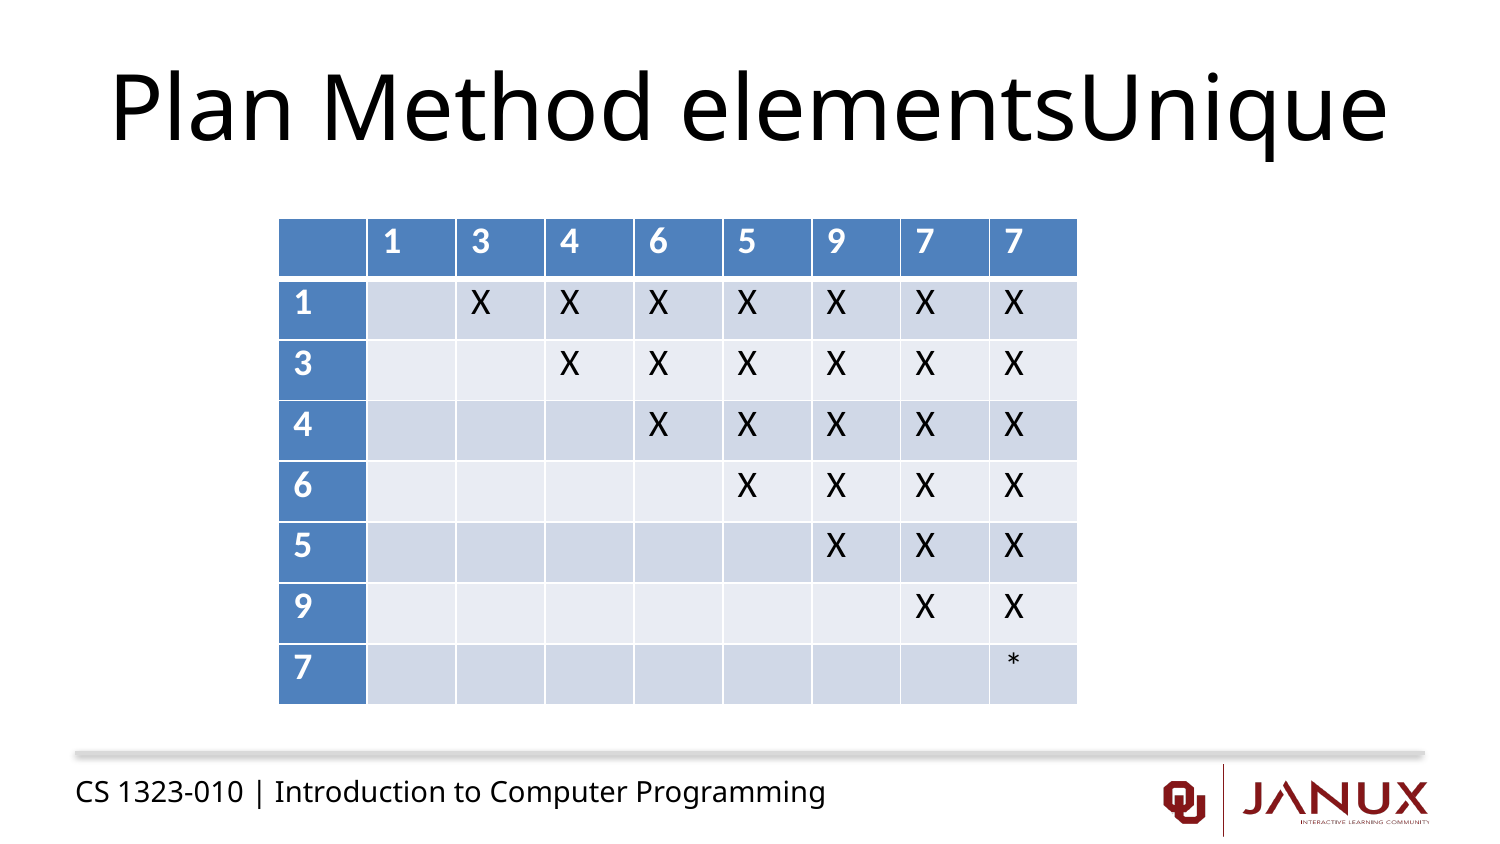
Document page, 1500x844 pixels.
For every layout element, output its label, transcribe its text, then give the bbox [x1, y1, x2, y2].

table_cell X [990, 341, 1077, 400]
table_cell [724, 523, 811, 582]
table_cell [546, 462, 633, 521]
table_cell X [990, 523, 1077, 582]
table_cell [368, 584, 455, 643]
table_cell X [901, 462, 989, 521]
table_cell X [724, 401, 811, 460]
table_header 7 [901, 219, 989, 276]
table_cell [368, 462, 455, 521]
table_cell X [635, 341, 722, 400]
table_cell [813, 584, 900, 643]
table_cell X [813, 401, 900, 460]
table_cell X [990, 584, 1077, 643]
table_cell X [546, 282, 633, 339]
table_cell X [990, 462, 1077, 521]
table_header 9 [813, 219, 900, 276]
table_cell [901, 645, 989, 704]
table_cell [635, 523, 722, 582]
table_cell [635, 645, 722, 704]
table_cell X [724, 341, 811, 400]
table_cell X [813, 462, 900, 521]
table_cell [457, 401, 544, 460]
table_cell [635, 584, 722, 643]
table_cell X [901, 341, 989, 400]
table_cell [635, 462, 722, 521]
table_cell X [635, 401, 722, 460]
table_header 4 [546, 219, 633, 276]
table_cell X [990, 282, 1077, 339]
table_cell [813, 645, 900, 704]
table_cell X [724, 282, 811, 339]
table_cell X [990, 401, 1077, 460]
table_cell [457, 341, 544, 400]
table_cell 3 [279, 341, 366, 400]
table_cell X [813, 282, 900, 339]
table_cell X [635, 282, 722, 339]
table_cell 1 [279, 282, 366, 339]
table_header 1 [368, 219, 455, 276]
table_cell X [546, 341, 633, 400]
table_cell X [901, 282, 989, 339]
table_header 6 [635, 219, 722, 276]
table_cell [457, 523, 544, 582]
table_cell 4 [279, 401, 366, 460]
table_cell [546, 401, 633, 460]
table_header [279, 219, 366, 276]
table_cell [457, 645, 544, 704]
table_cell [724, 584, 811, 643]
table_cell X [724, 462, 811, 521]
title Plan Method elementsUnique [75, 33, 1425, 175]
table_header 5 [724, 219, 811, 276]
table_cell X [901, 584, 989, 643]
table_cell [457, 584, 544, 643]
table_header 7 [990, 219, 1077, 276]
table_cell X [901, 523, 989, 582]
table_cell 7 [279, 645, 366, 704]
table_cell [368, 401, 455, 460]
table_cell X [901, 401, 989, 460]
table_cell [368, 645, 455, 704]
table_header 3 [457, 219, 544, 276]
table_cell X [457, 282, 544, 339]
table_cell [368, 282, 455, 339]
table_cell X [813, 523, 900, 582]
table_cell X [813, 341, 900, 400]
table_cell [457, 462, 544, 521]
table_cell [546, 645, 633, 704]
table_cell * [990, 645, 1077, 704]
table_cell [546, 584, 633, 643]
table_cell [368, 341, 455, 400]
table_cell 6 [279, 462, 366, 521]
table_cell 9 [279, 584, 366, 643]
table_cell [724, 645, 811, 704]
table_cell [546, 523, 633, 582]
table_cell 5 [279, 523, 366, 582]
table_cell [368, 523, 455, 582]
